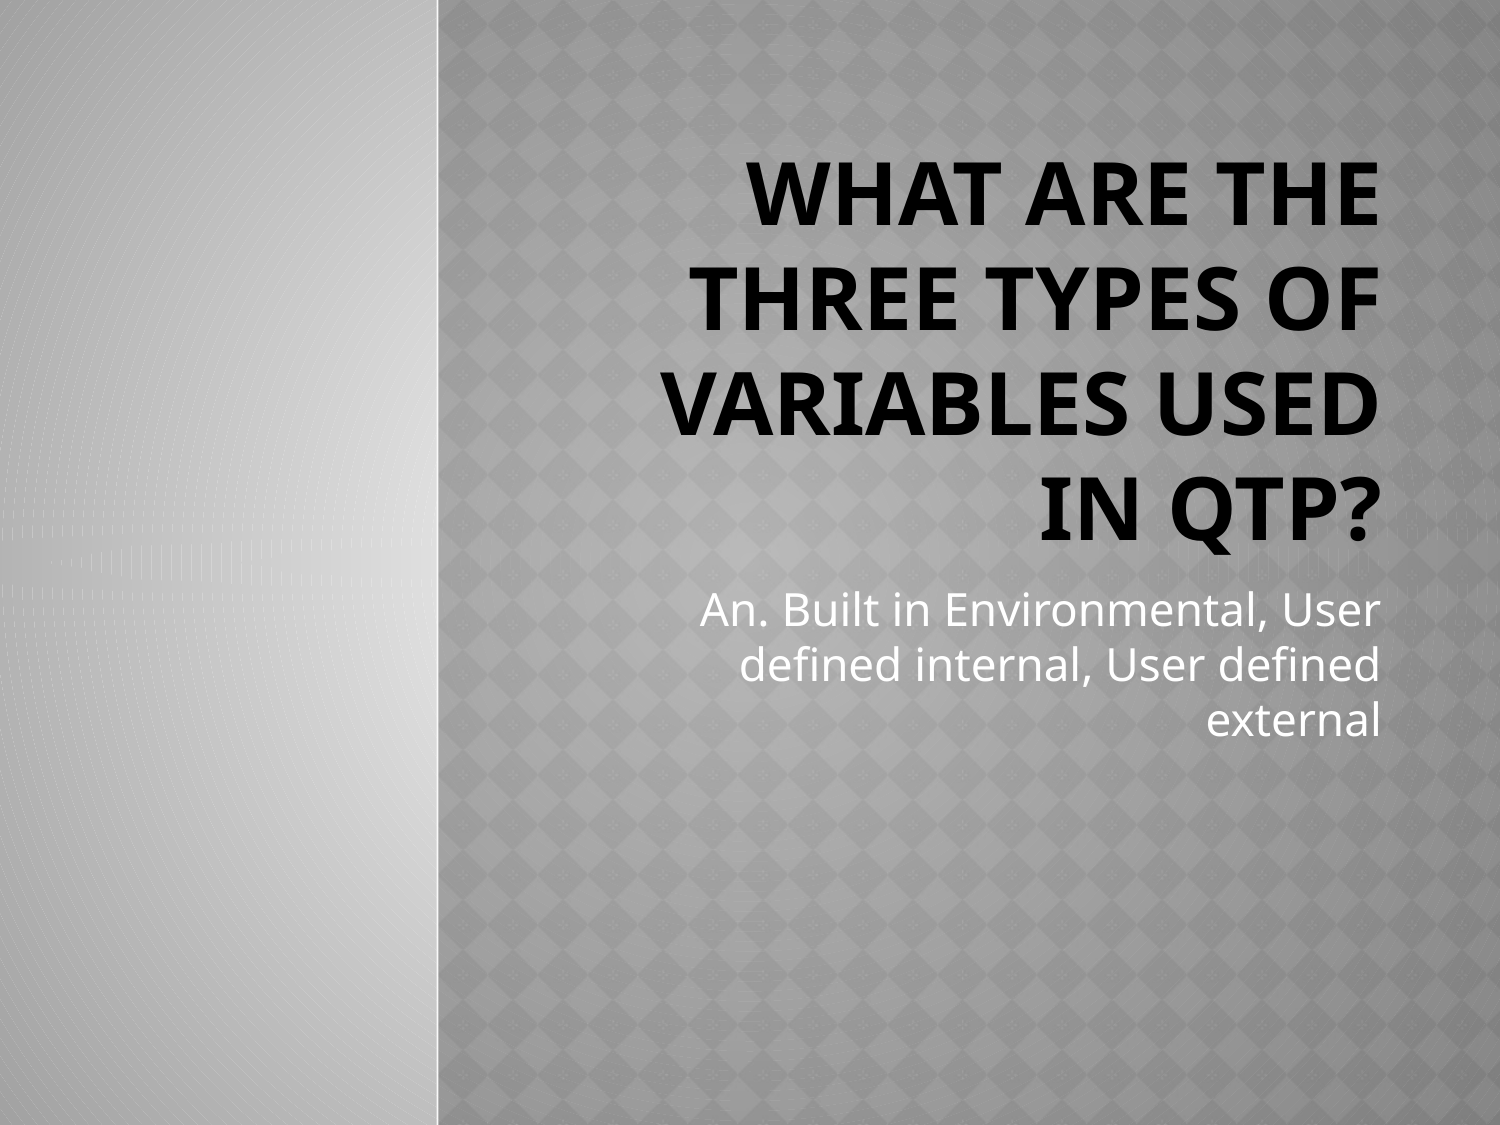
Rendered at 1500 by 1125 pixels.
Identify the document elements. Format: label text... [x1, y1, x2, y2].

title What are the three types of variables used in QTP? [552, 87, 1390, 558]
subtitle An. Built in Environmental, User defined internal, User defined external [550, 580, 1390, 762]
